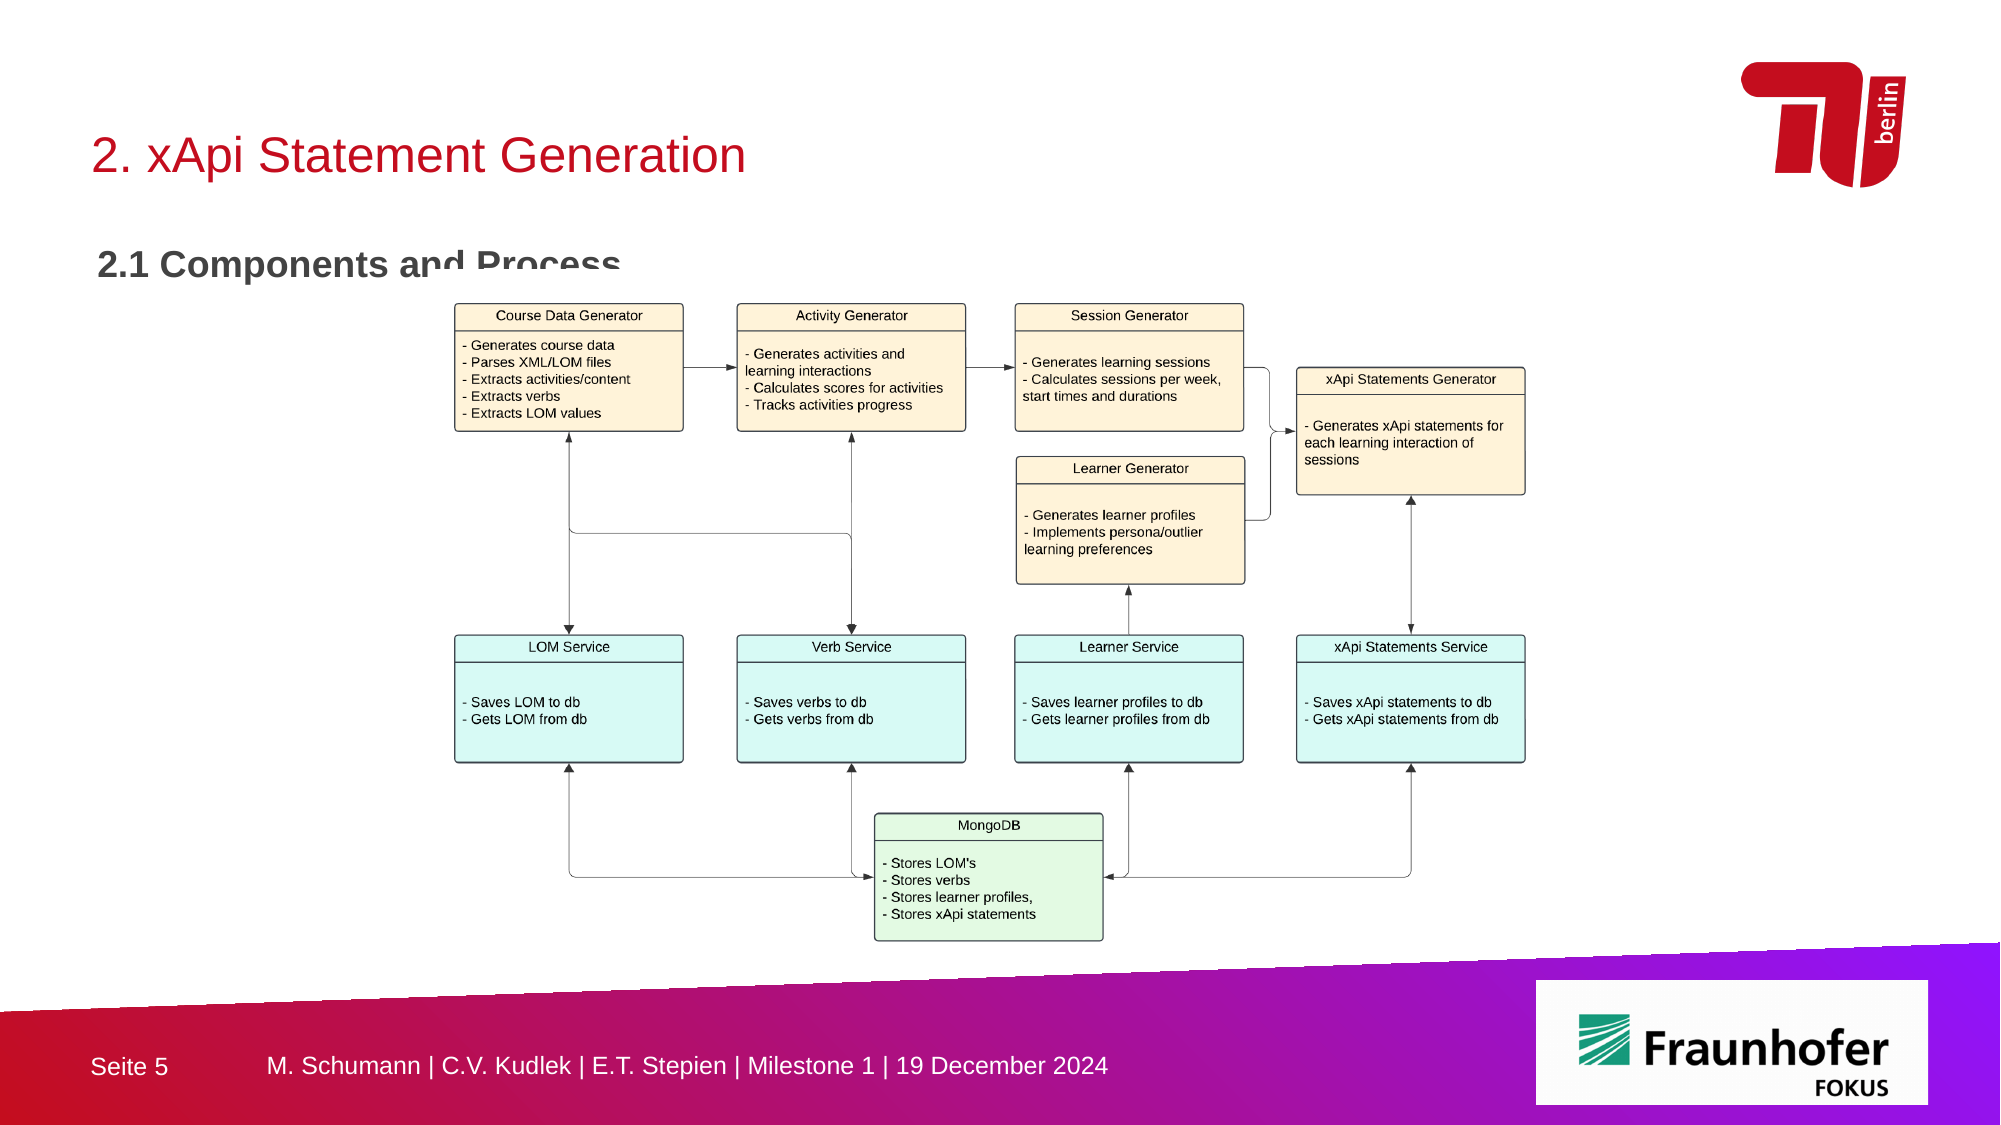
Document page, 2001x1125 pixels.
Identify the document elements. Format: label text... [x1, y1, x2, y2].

list 2. xApi Statement Generation [91, 65, 1455, 183]
picture [1741, 62, 1906, 188]
picture [428, 269, 1551, 947]
picture [1536, 980, 1929, 1105]
text_box 2.1 Components and Process [82, 210, 721, 300]
